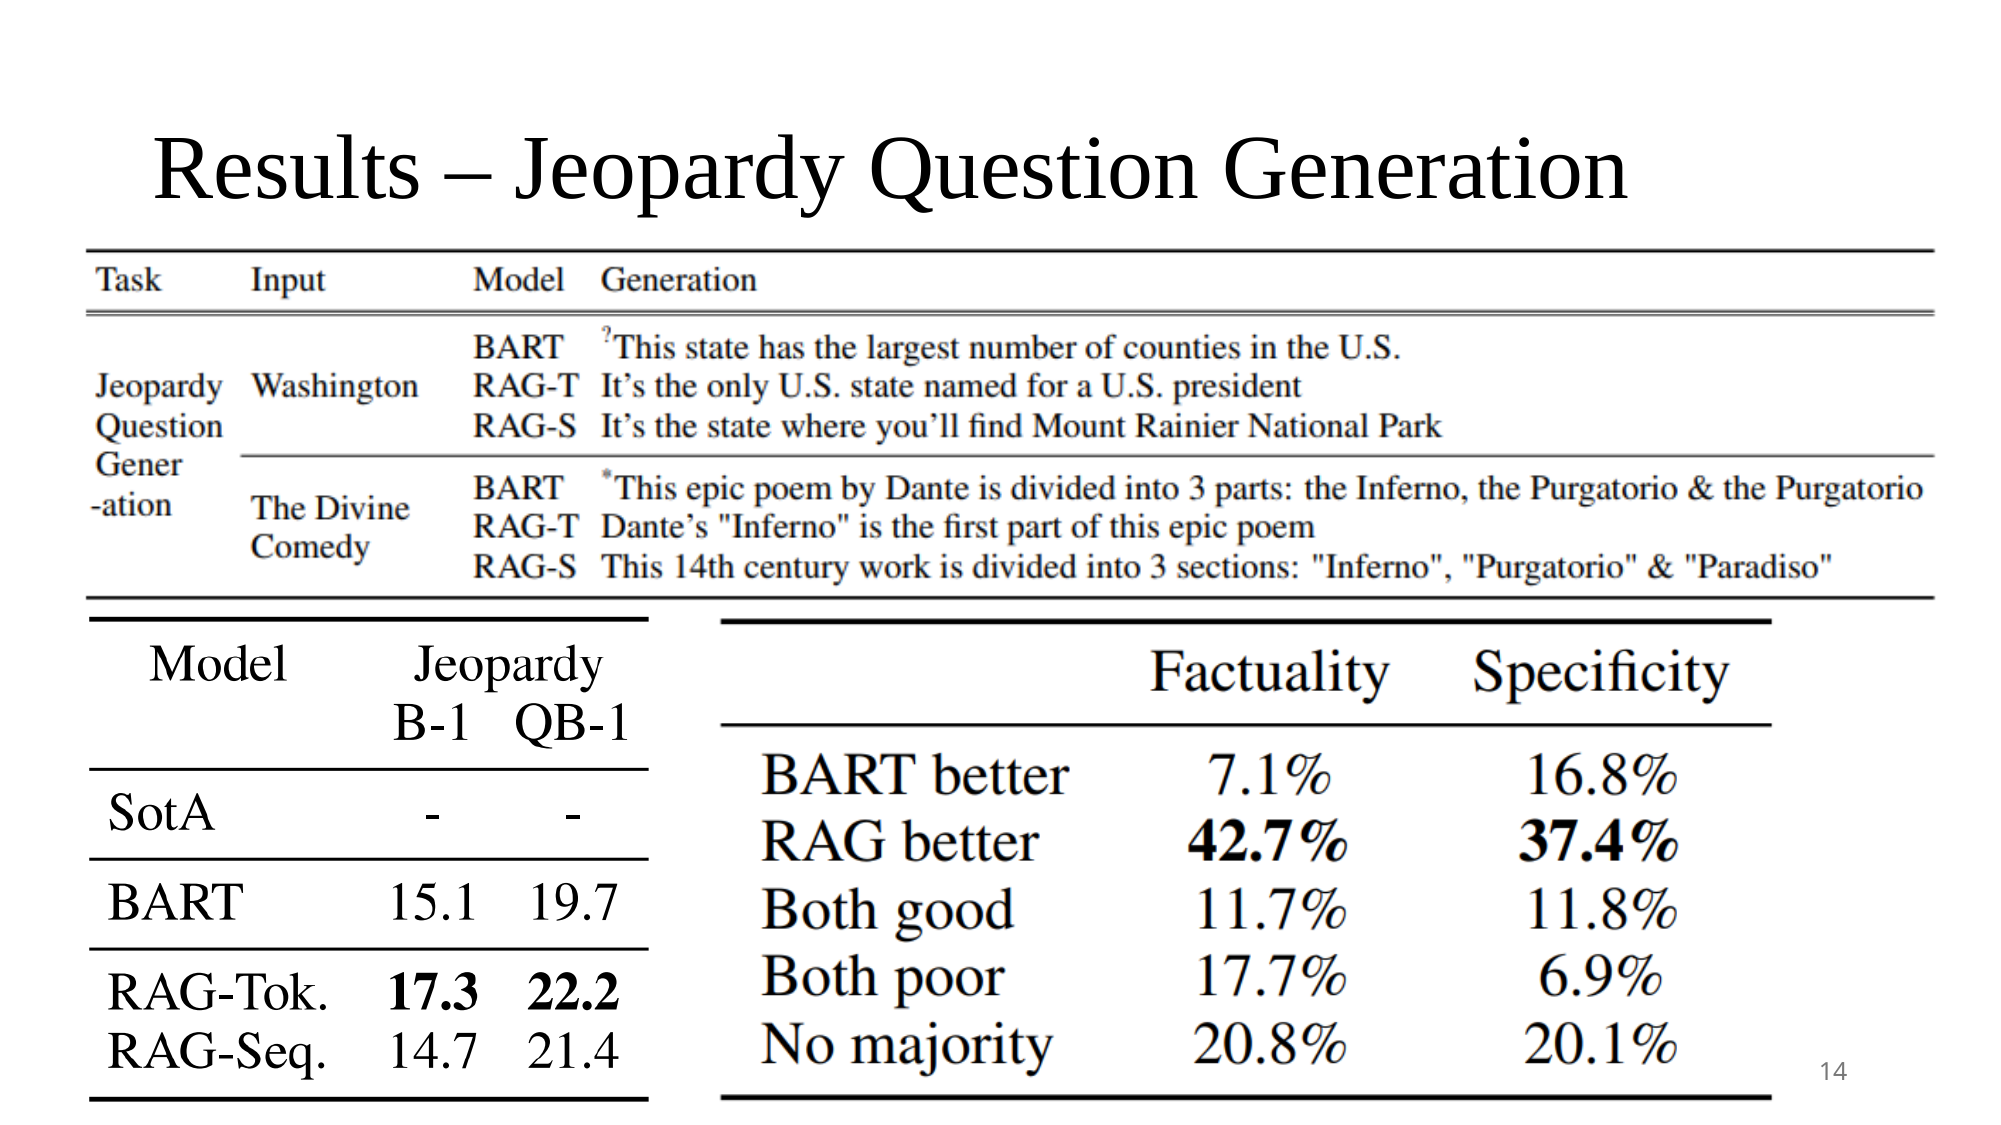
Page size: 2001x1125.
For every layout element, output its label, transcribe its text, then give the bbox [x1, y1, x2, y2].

slide_number 14 [1786, 1042, 1863, 1103]
picture [84, 613, 650, 1104]
picture [84, 239, 1951, 603]
picture [712, 612, 1786, 1103]
title Results – Jeopardy Question Generation [137, 59, 1863, 239]
